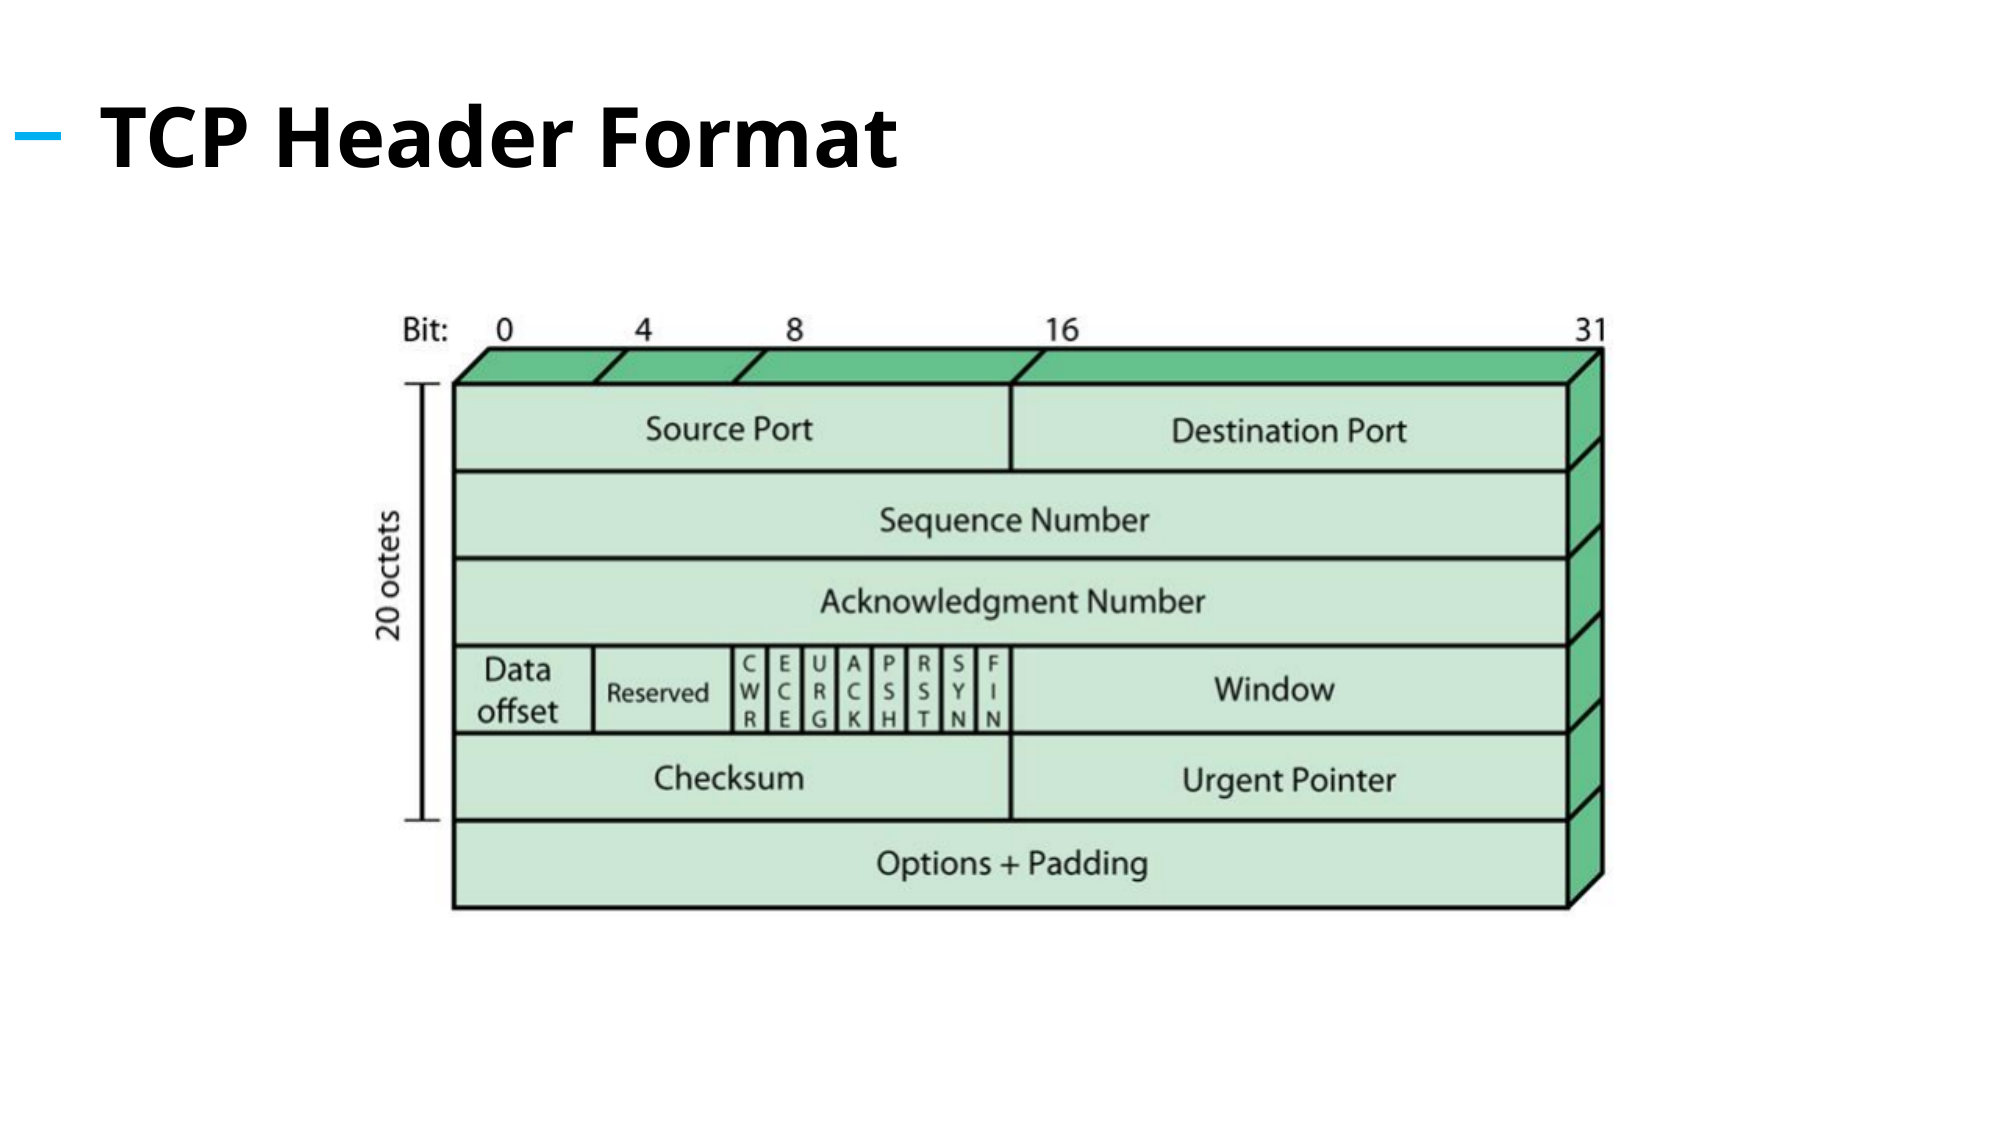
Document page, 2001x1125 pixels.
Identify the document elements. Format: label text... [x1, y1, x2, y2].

title TCP Header Format [84, 31, 1916, 249]
picture [359, 282, 1640, 927]
text_box [14, 131, 62, 141]
